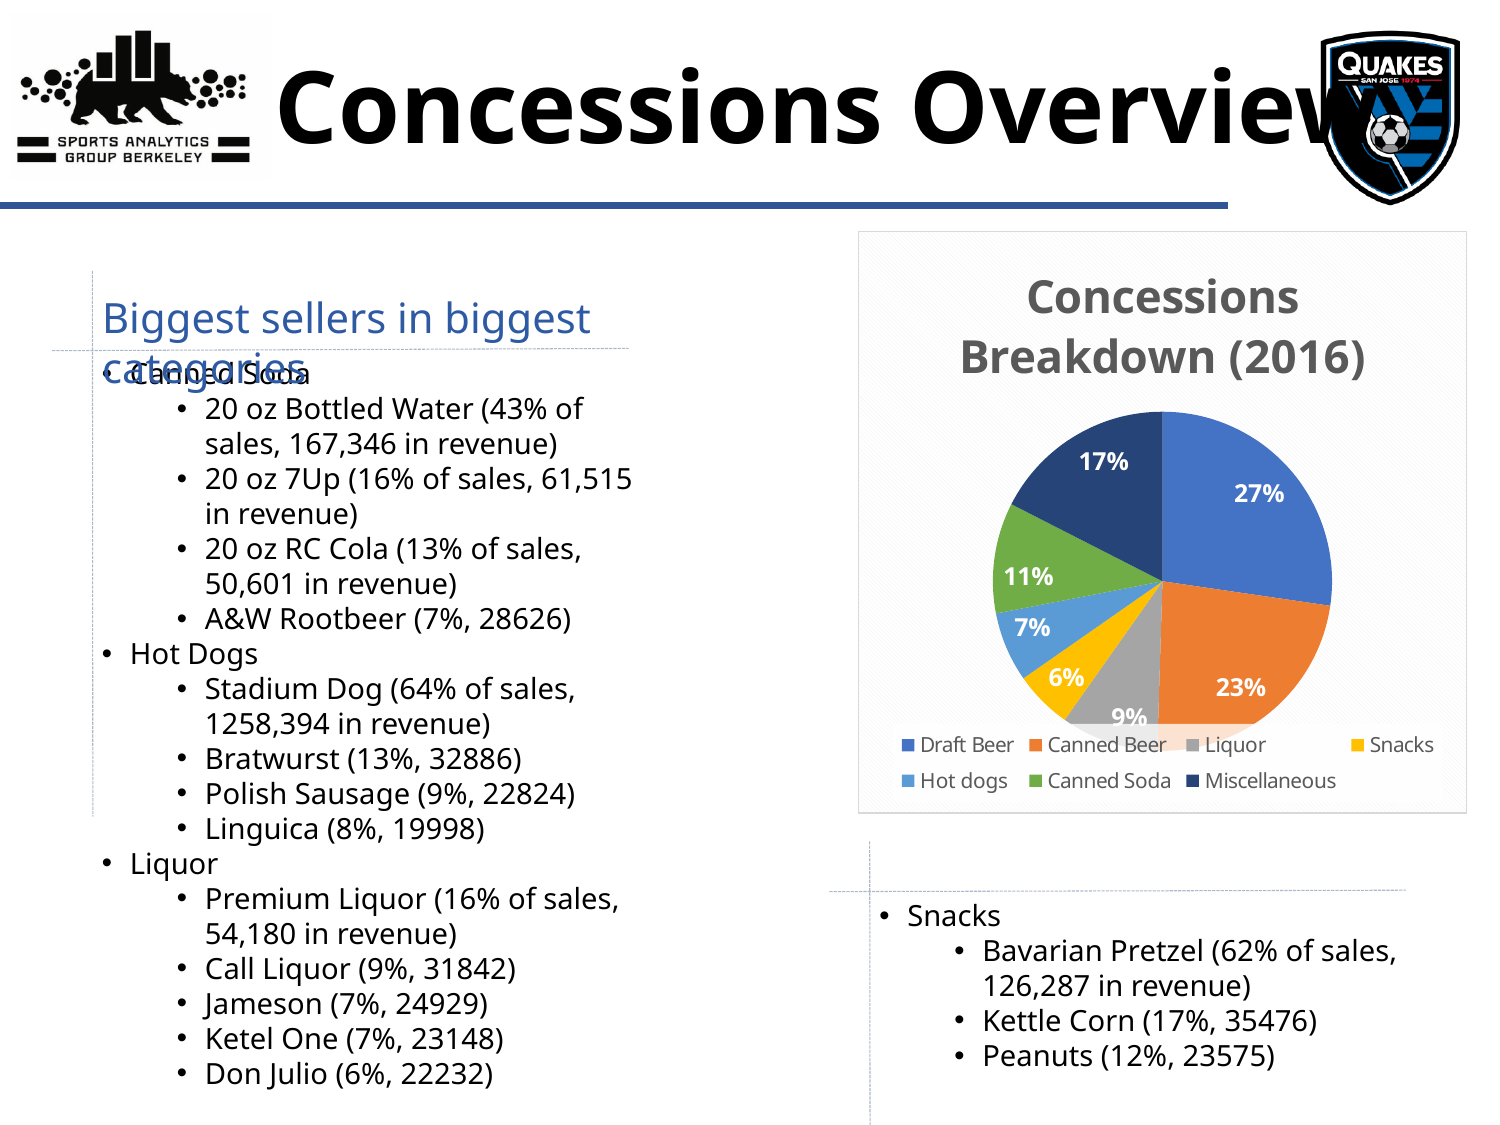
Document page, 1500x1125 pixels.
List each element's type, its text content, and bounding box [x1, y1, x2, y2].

picture [10, 12, 271, 180]
picture [1319, 29, 1461, 36]
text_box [829, 833, 1431, 1125]
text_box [52, 270, 797, 1106]
chart [857, 230, 1468, 814]
text_box Concessions Overview [260, 36, 1500, 232]
